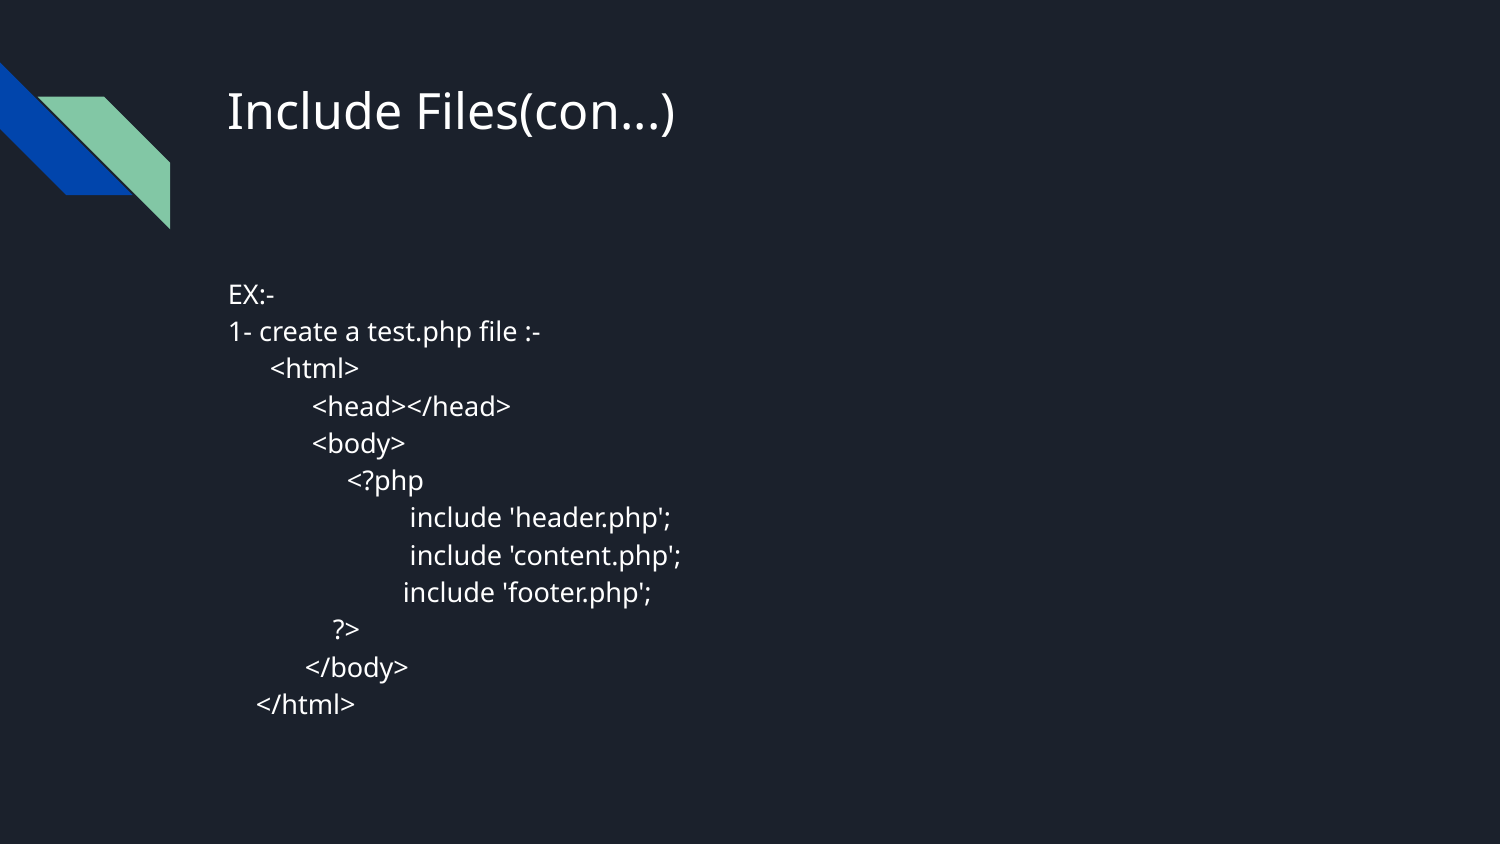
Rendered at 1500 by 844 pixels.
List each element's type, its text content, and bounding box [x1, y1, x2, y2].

list EX:- 1- create a test.php file :- <html> <head></head> <body> <?php include 'header.php'; include 'content.php'; include 'footer.php'; ?> </body> </html> [212, 257, 1368, 735]
title Include Files(con...) [212, 64, 1368, 215]
